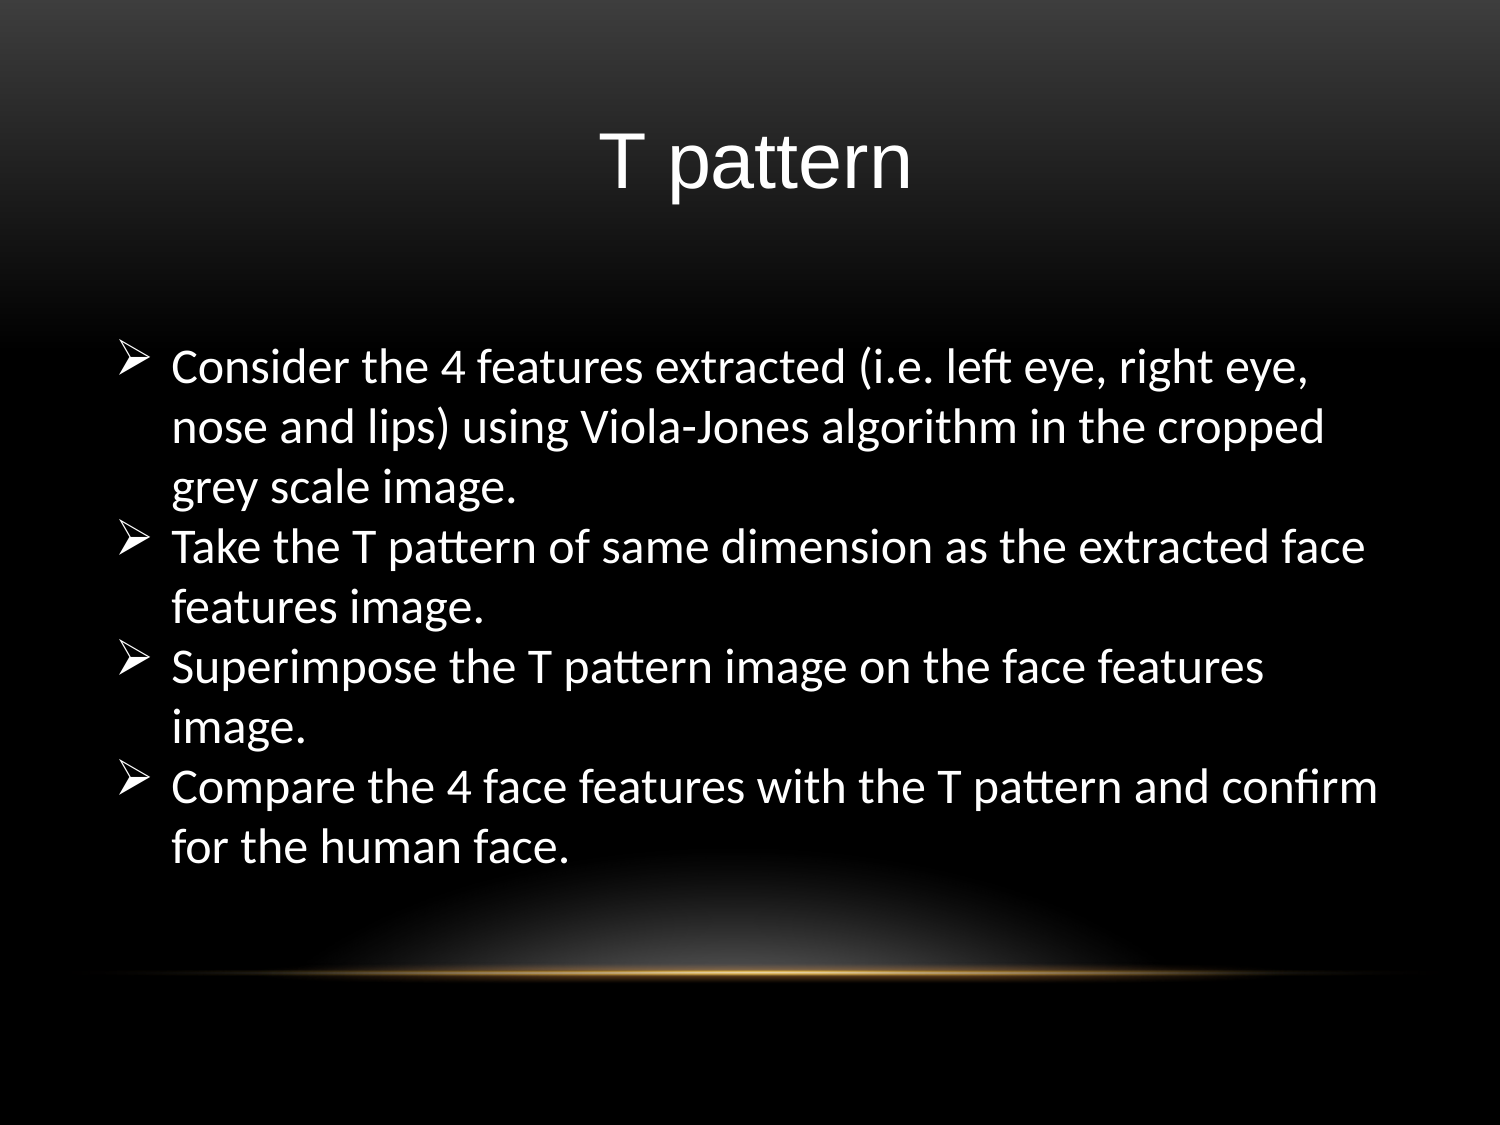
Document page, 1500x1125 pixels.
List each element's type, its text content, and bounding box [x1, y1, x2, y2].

text_box T pattern [100, 101, 1412, 212]
picture [0, 0, 1500, 1125]
text_box Consider the 4 features extracted (i.e. left eye, right eye, nose and lips) using Viola-Jones algorithm in the cropped grey scale image. Take the T pattern of same dimension as the extracted face features image. Superimpose the T pattern image on the face features image. Compare the 4 face features with the T pattern and confirm for the human face. [100, 326, 1412, 941]
